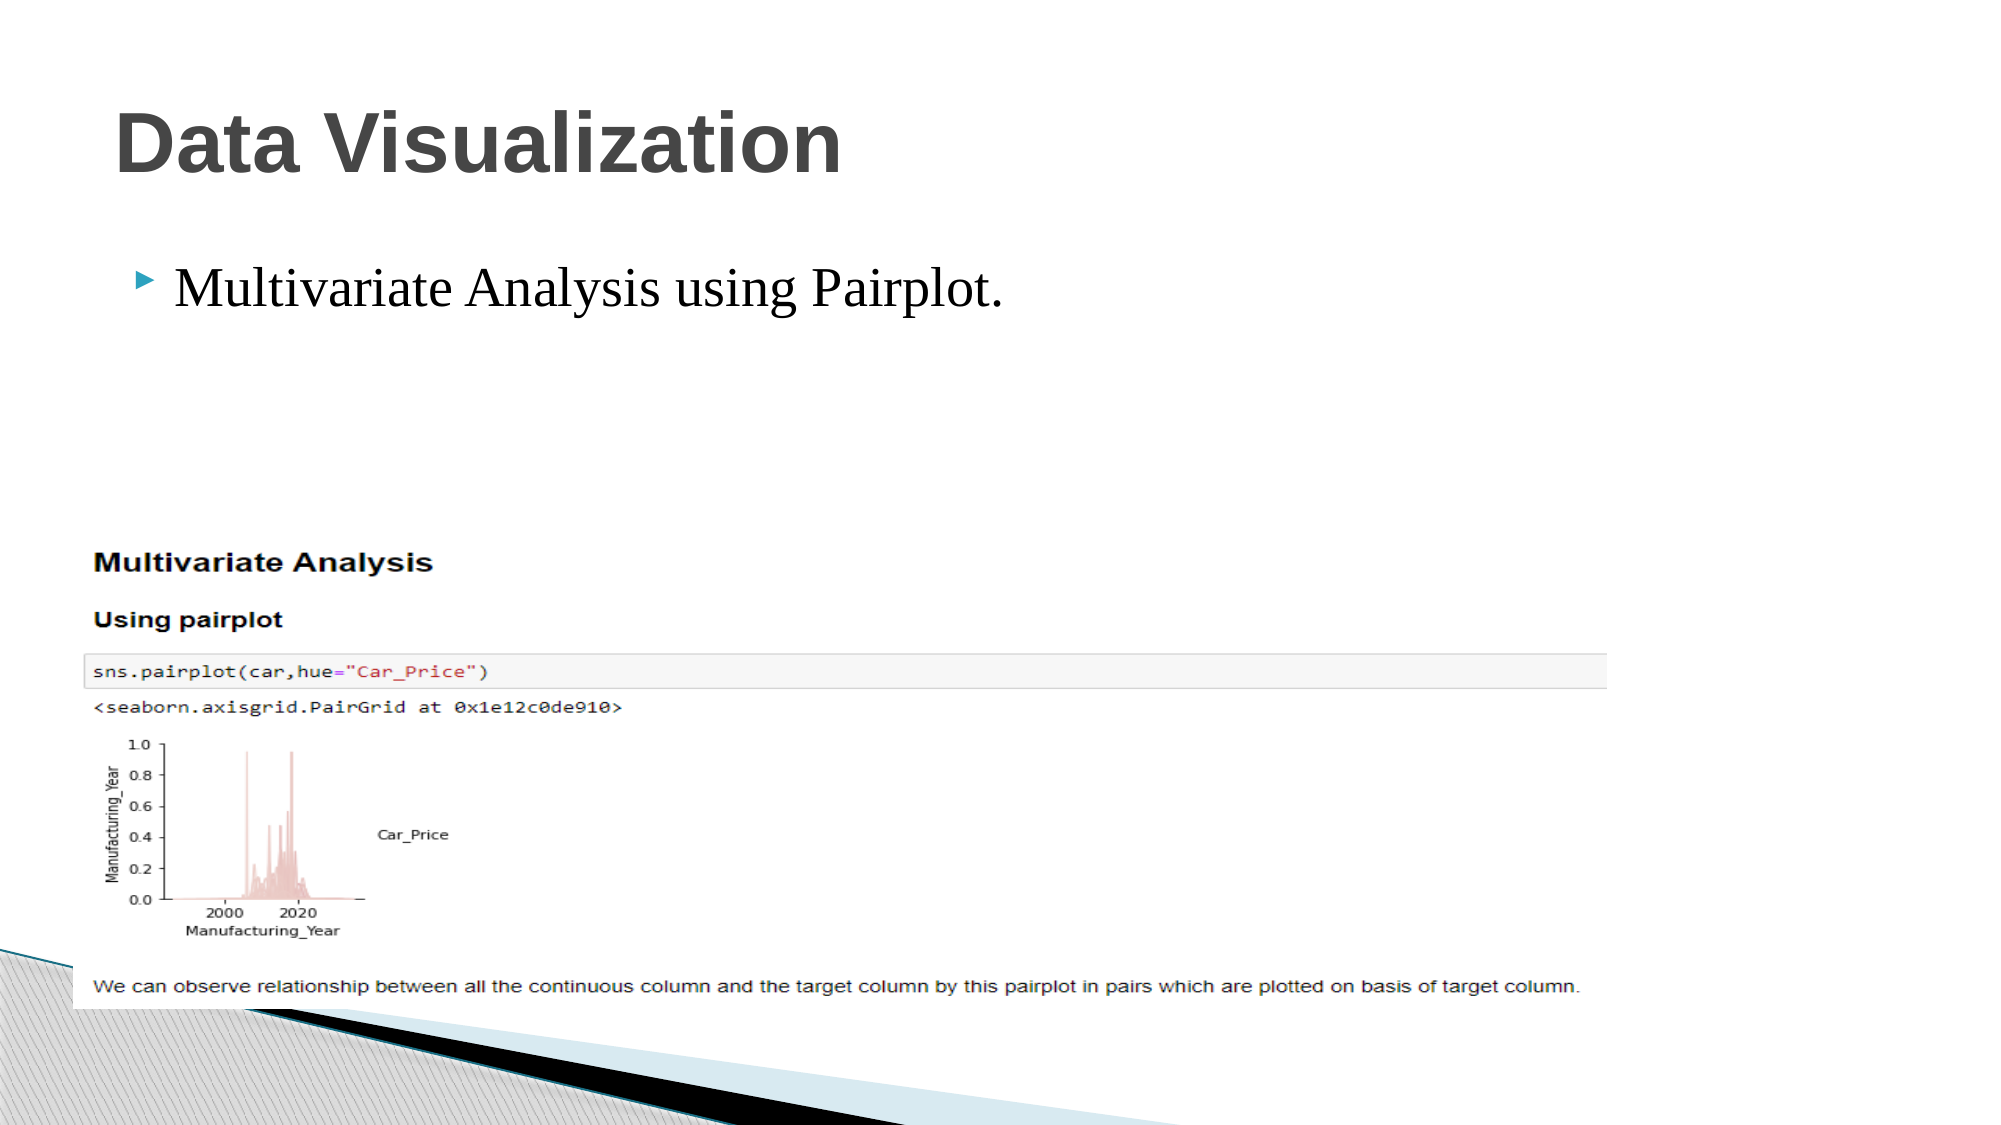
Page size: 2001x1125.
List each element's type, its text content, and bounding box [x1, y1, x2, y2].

list Multivariate Analysis using Pairplot. [99, 243, 1900, 986]
picture [72, 535, 1607, 1010]
title Data Visualization [99, 45, 1900, 233]
